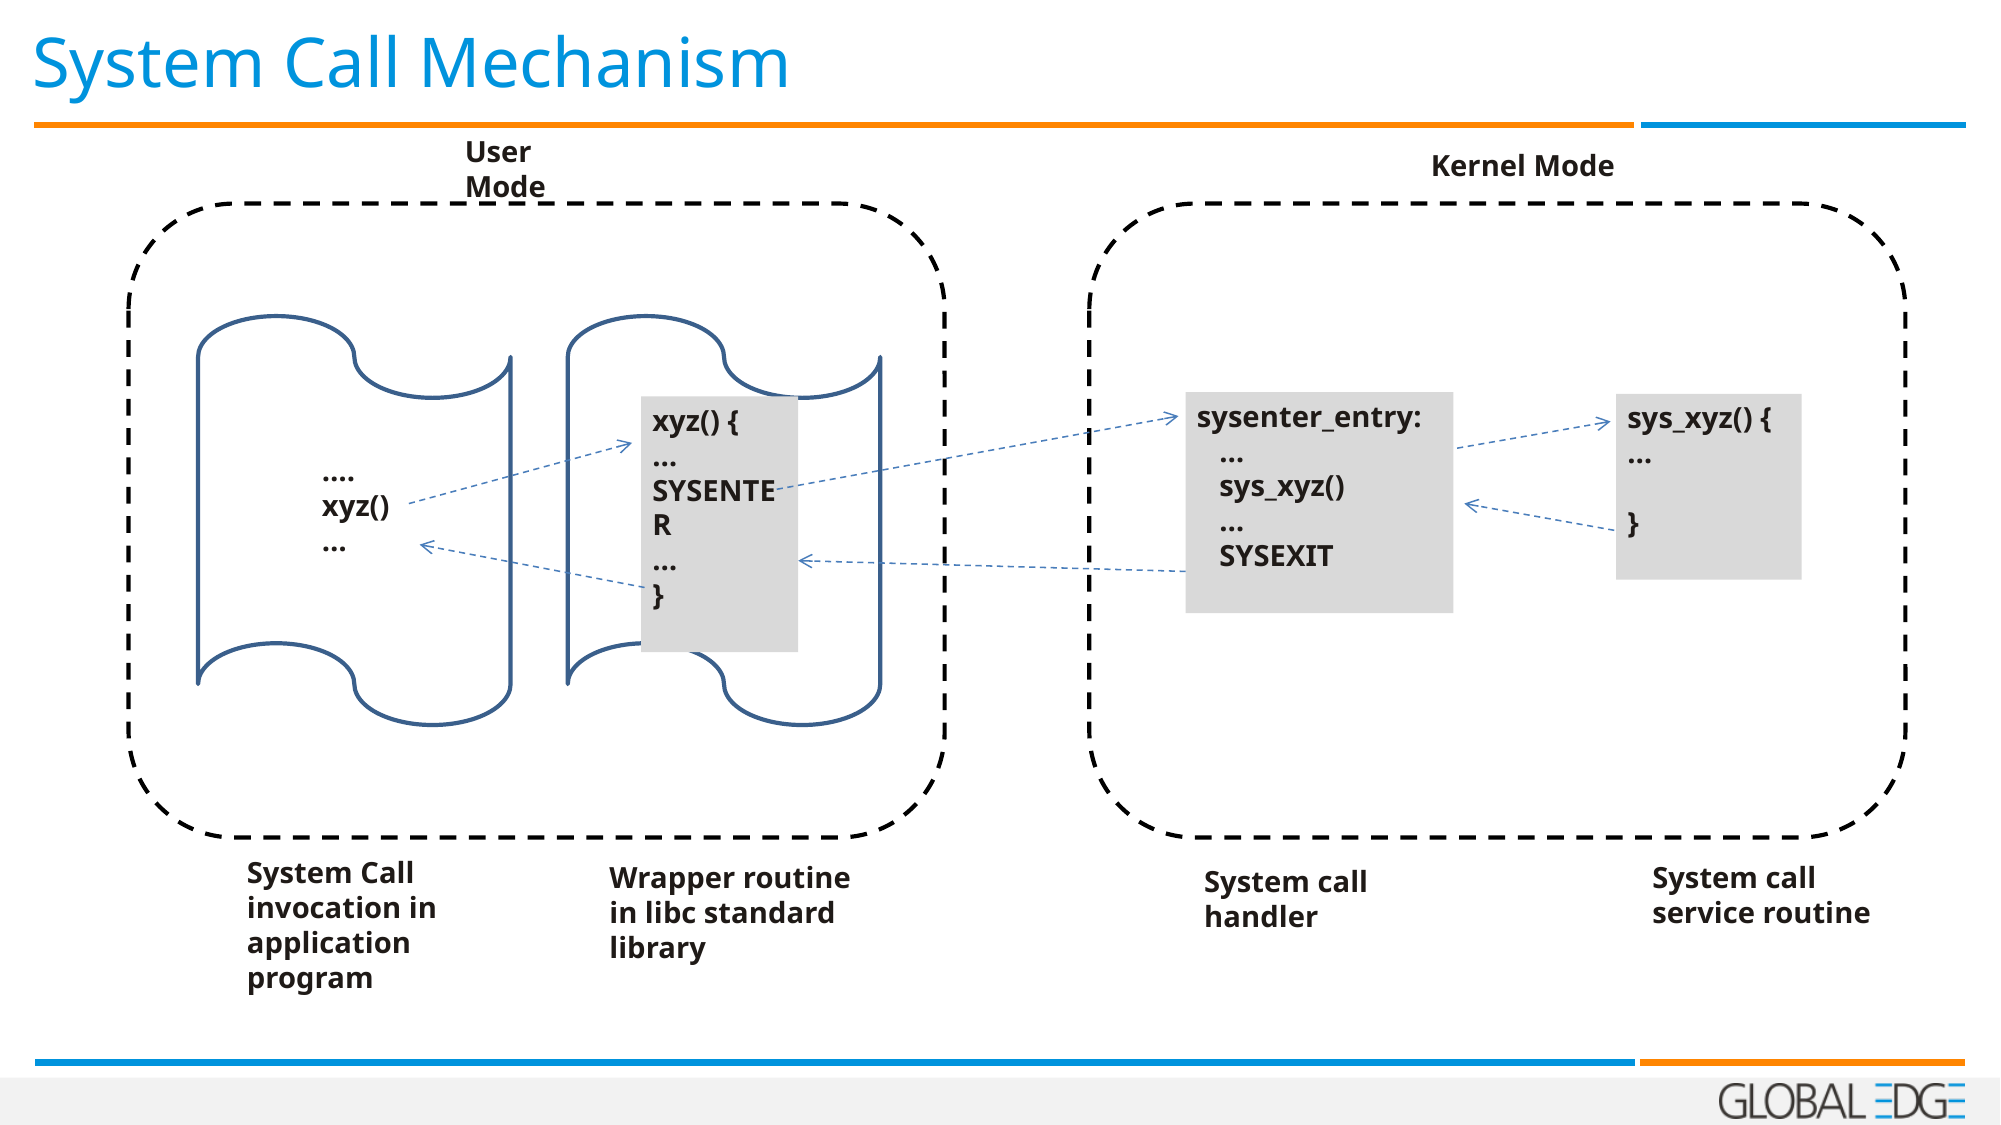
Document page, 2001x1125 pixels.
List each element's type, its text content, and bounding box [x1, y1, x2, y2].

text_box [408, 442, 633, 504]
text_box sys_xyz() { … } [1616, 393, 1802, 580]
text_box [776, 415, 1179, 490]
text_box Wrapper routine in libc standard library [598, 854, 863, 971]
title System Call Mechanism [20, 16, 1813, 105]
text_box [419, 544, 645, 588]
text_box xyz() { … SYSENTER … } [641, 396, 799, 653]
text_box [1456, 421, 1611, 449]
text_box …. xyz() … [310, 447, 422, 564]
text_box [1463, 503, 1615, 531]
picture [1719, 1083, 1965, 1119]
text_box System Call invocation in application program [235, 849, 500, 1000]
text_box System call handler [1192, 857, 1458, 939]
text_box [126, 201, 947, 840]
text_box [1087, 201, 1908, 840]
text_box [797, 560, 1186, 572]
text_box sysenter_entry: … sys_xyz() … SYSEXIT [1185, 392, 1454, 614]
text_box User Mode [453, 127, 629, 209]
text_box Kernel Mode [1419, 141, 1652, 188]
text_box System call service routine [1641, 853, 1906, 936]
